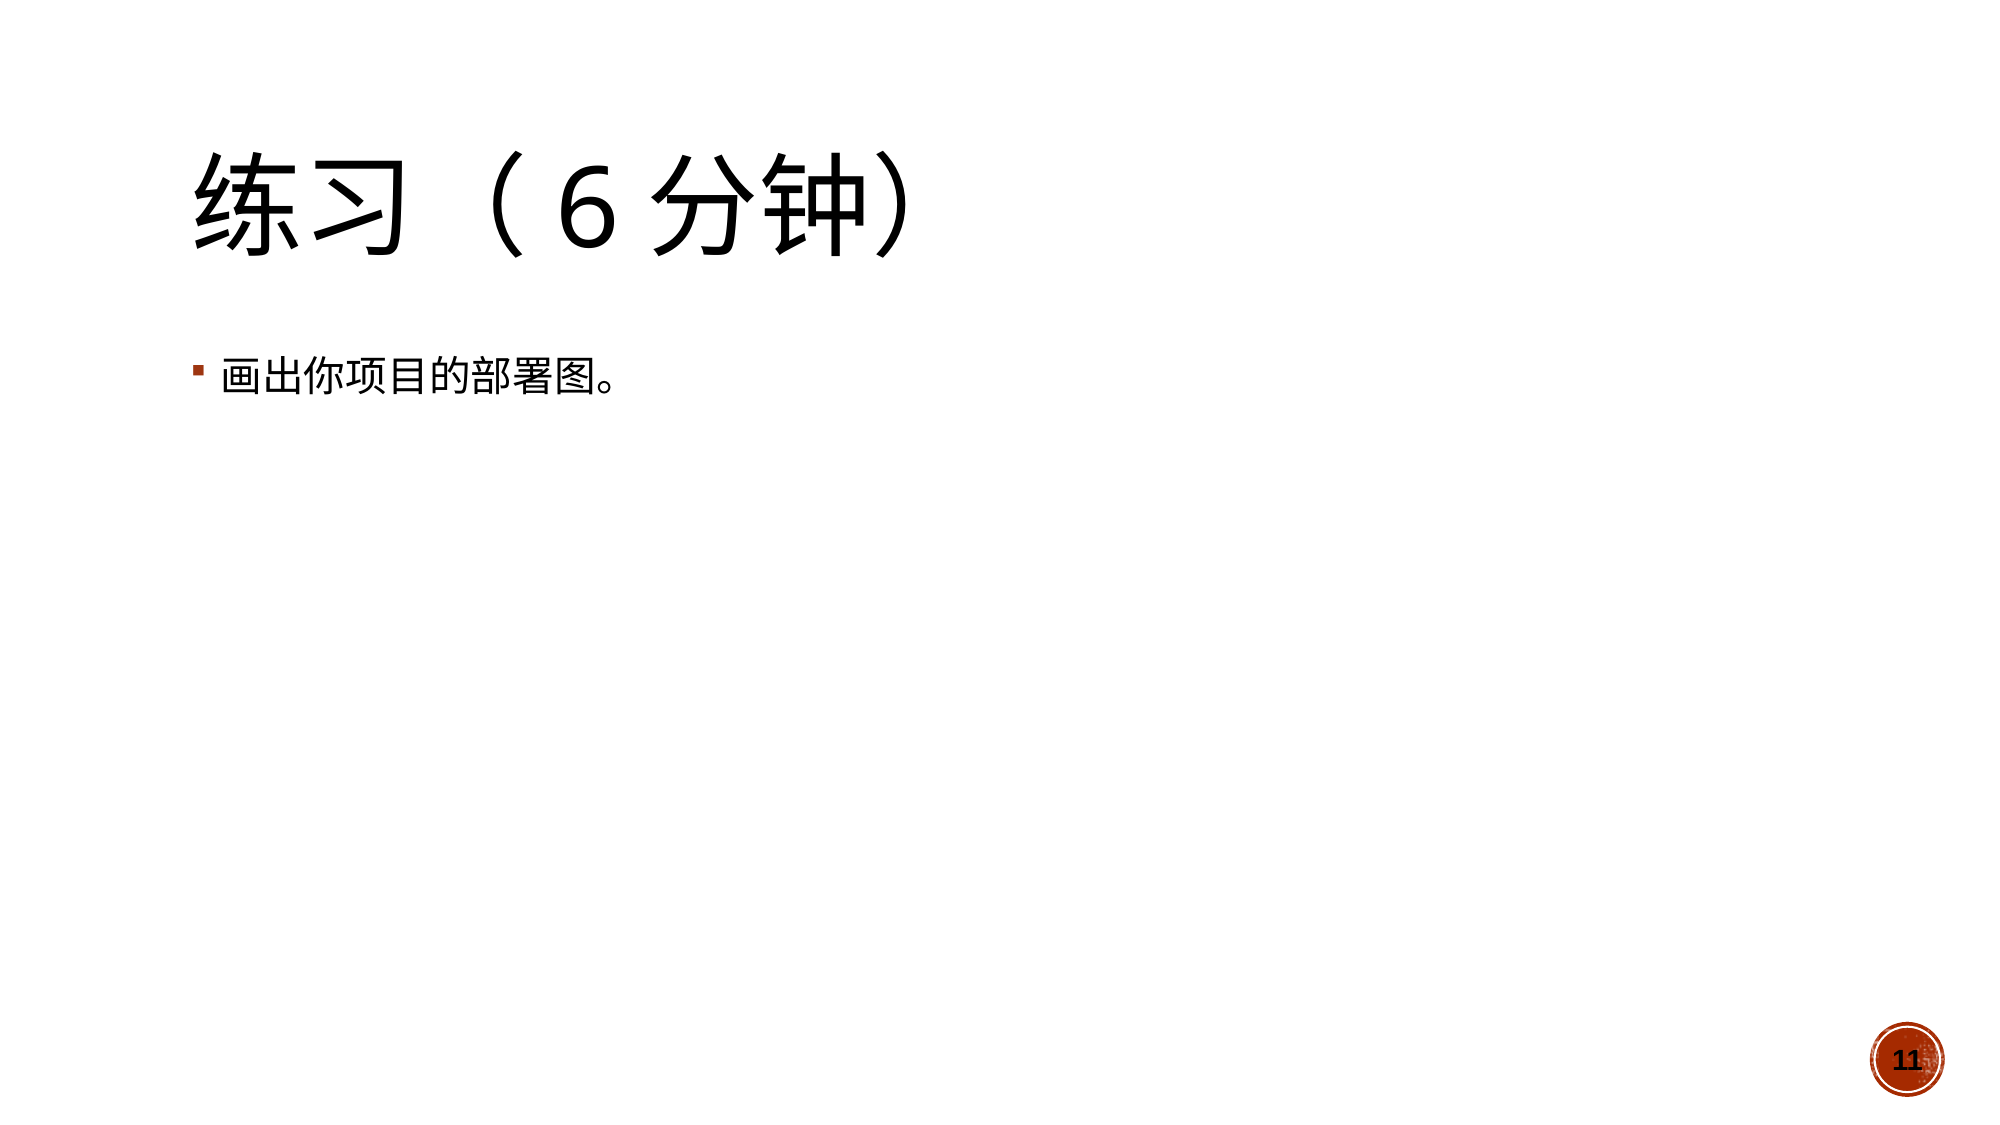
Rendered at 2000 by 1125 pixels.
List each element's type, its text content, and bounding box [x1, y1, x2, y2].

list 画出你项目的部署图。 [175, 348, 1825, 1013]
title 练习（6分钟） [175, 79, 1825, 344]
slide_number 11 [1855, 1028, 1960, 1089]
